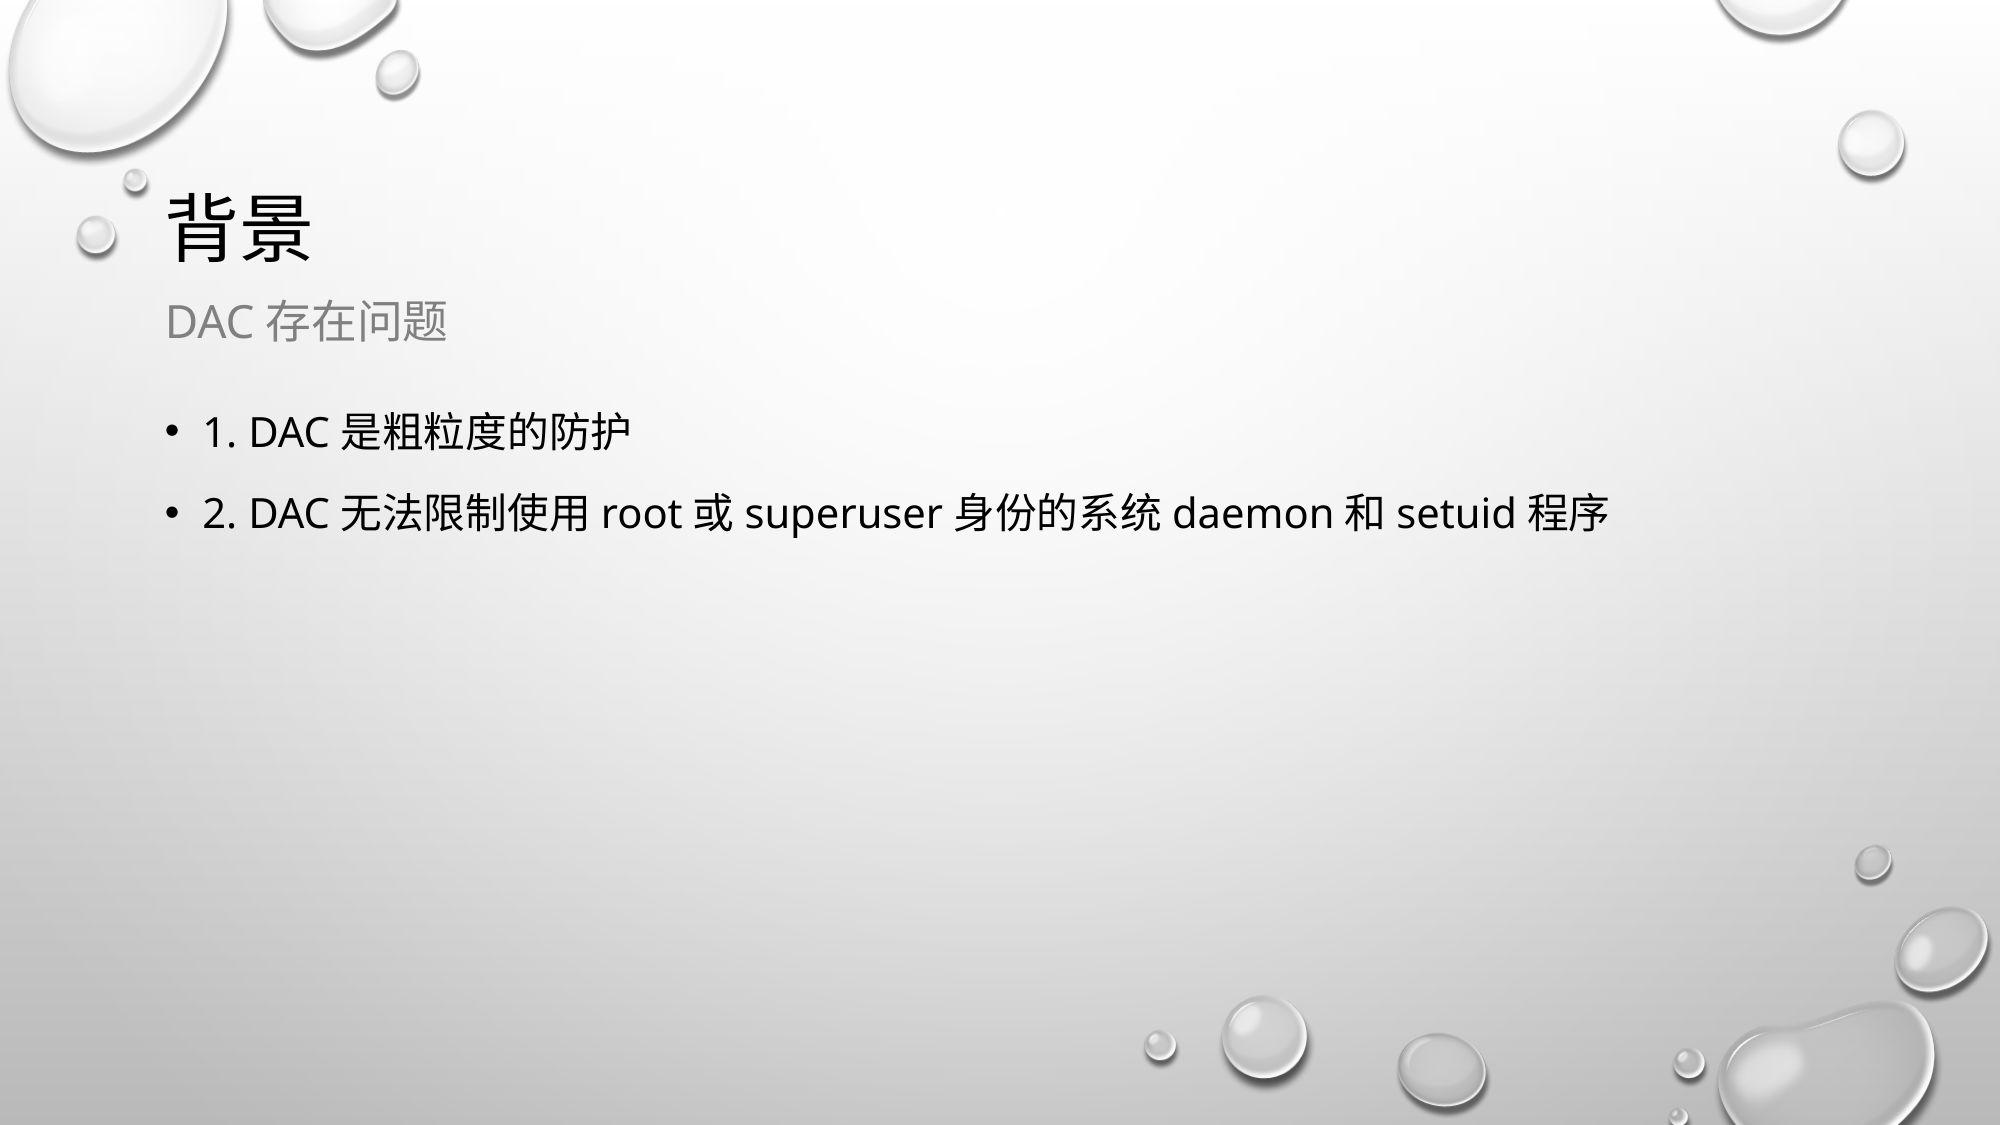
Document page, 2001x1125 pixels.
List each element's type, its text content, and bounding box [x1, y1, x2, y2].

title 背景 [149, 101, 1851, 364]
picture [0, 0, 2000, 1125]
list 1. DAC是粗粒度的防护 2. DAC无法限制使用root或superuser身份的系统daemon和setuid程序 [149, 455, 1850, 950]
text_box DAC存在问题 [149, 192, 1850, 455]
